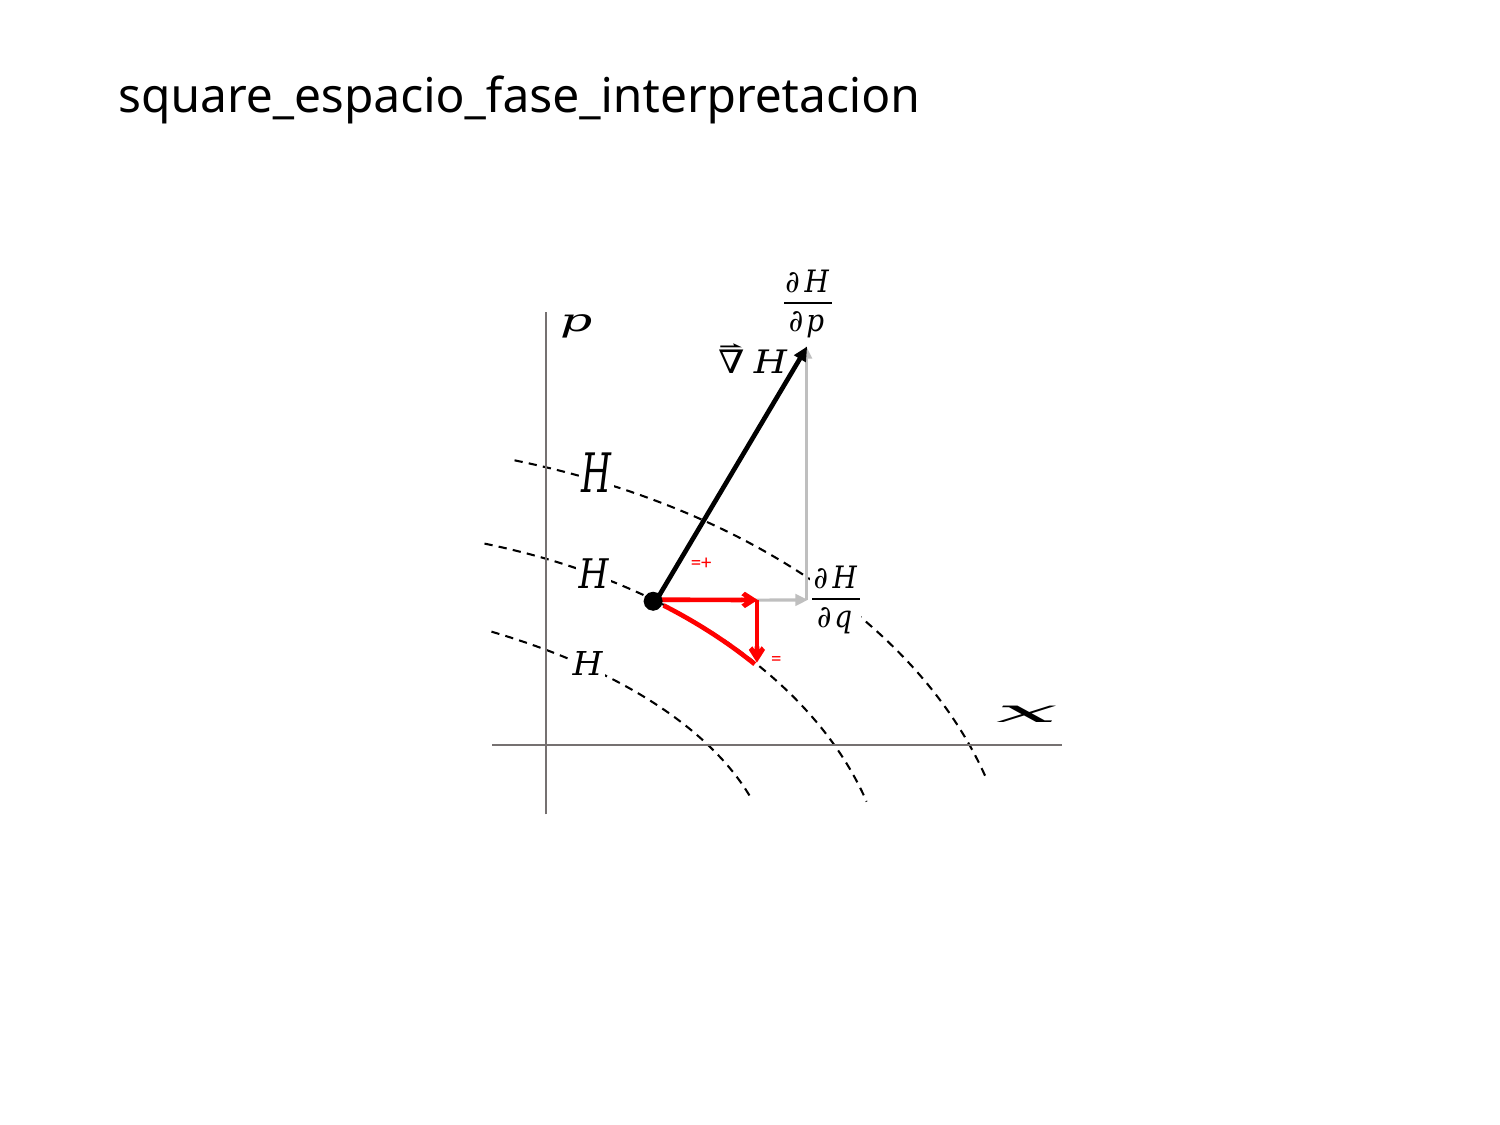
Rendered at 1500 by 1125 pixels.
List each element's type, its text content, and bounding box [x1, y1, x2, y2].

title square_espacio_fase_interpretacion [103, 59, 1397, 135]
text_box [484, 265, 1062, 815]
